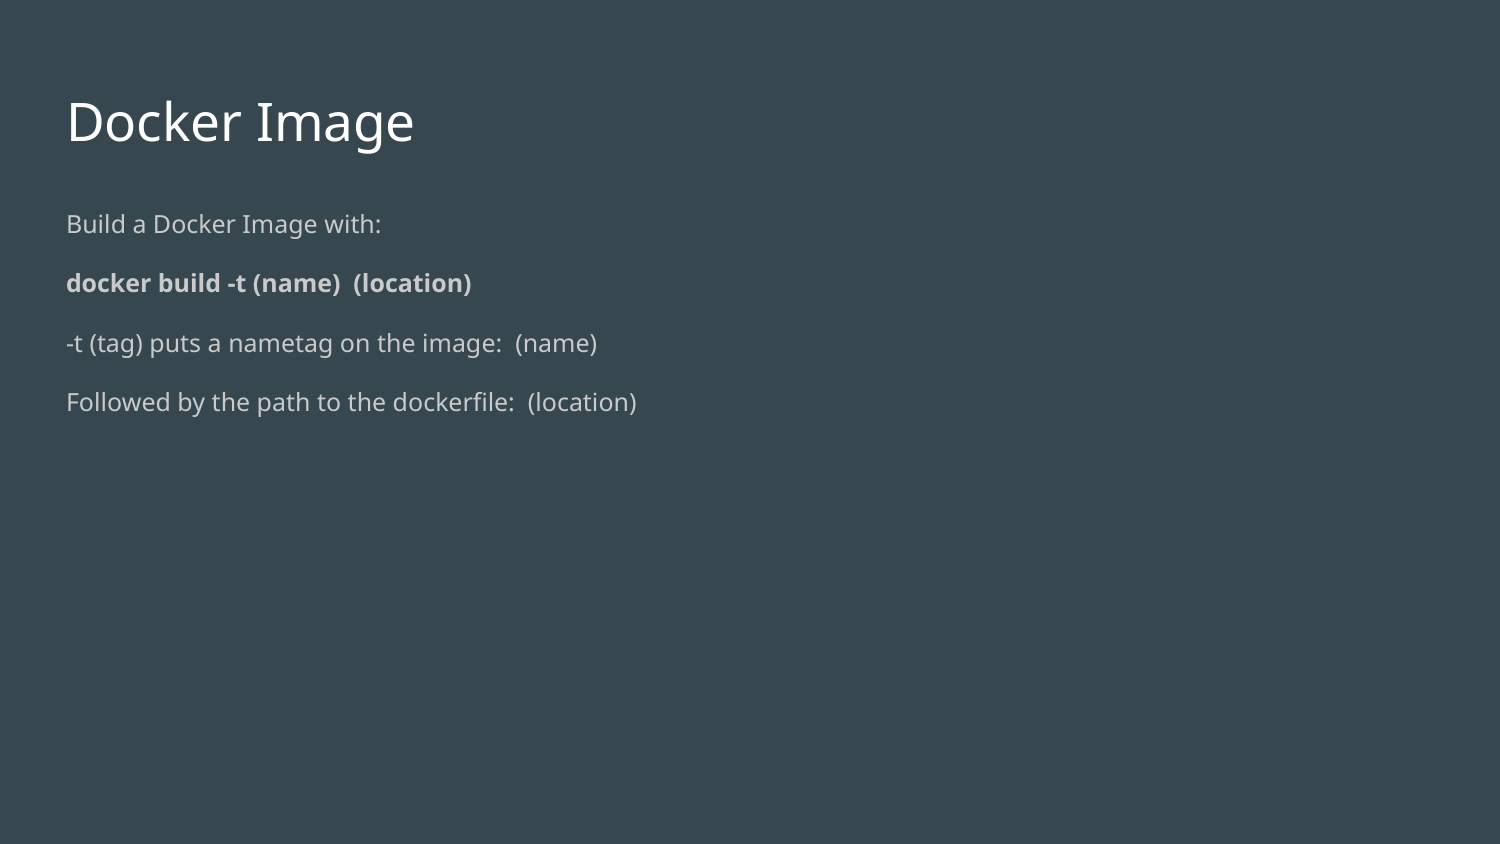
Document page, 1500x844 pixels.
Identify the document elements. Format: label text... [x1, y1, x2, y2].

title Docker Image [51, 72, 1449, 167]
list Build a Docker Image with: docker build -t (name) (location) -t (tag) puts a nametag on the image: (name) Followed by the path to the dockerfile: (location) [51, 189, 1449, 750]
